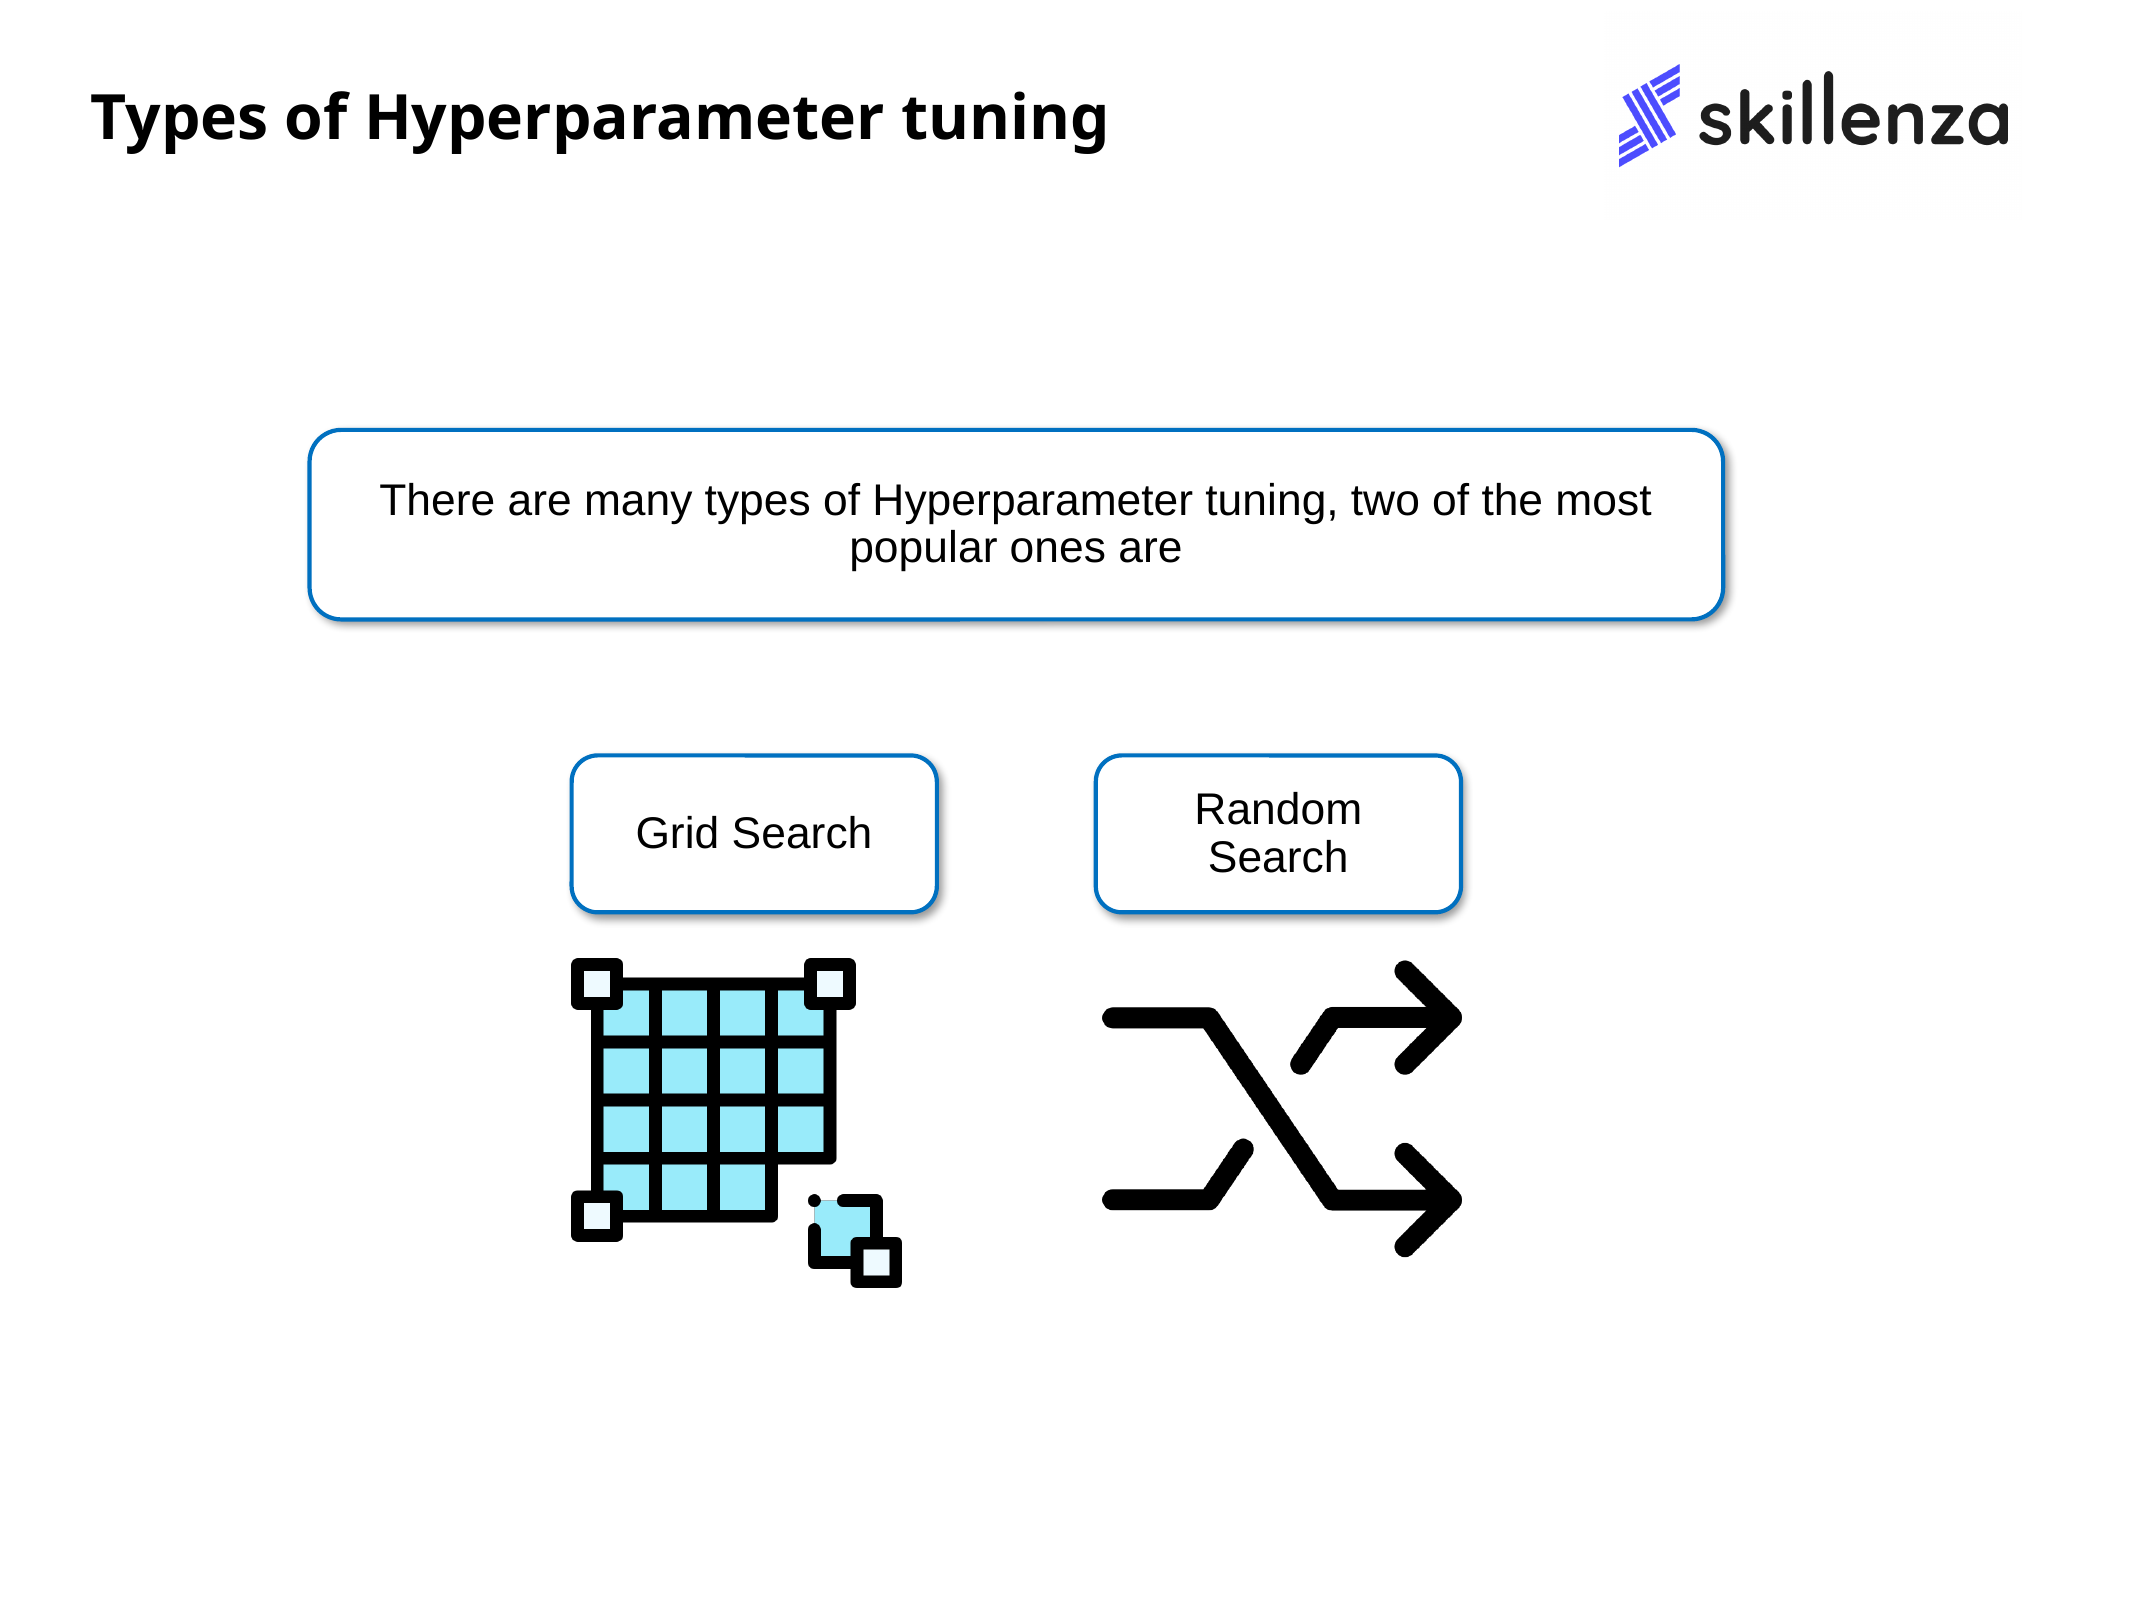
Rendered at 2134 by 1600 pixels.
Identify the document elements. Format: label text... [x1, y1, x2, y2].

picture [1102, 929, 1462, 1289]
picture [571, 957, 902, 1289]
picture [1604, 11, 2022, 220]
text_box Grid Search [569, 753, 939, 915]
text_box Random Search [1093, 753, 1464, 915]
text_box There are many types of Hyperparameter tuning, two of the most popular ones are [307, 427, 1726, 622]
text_box Types of Hyperparameter tuning [76, 77, 1178, 161]
